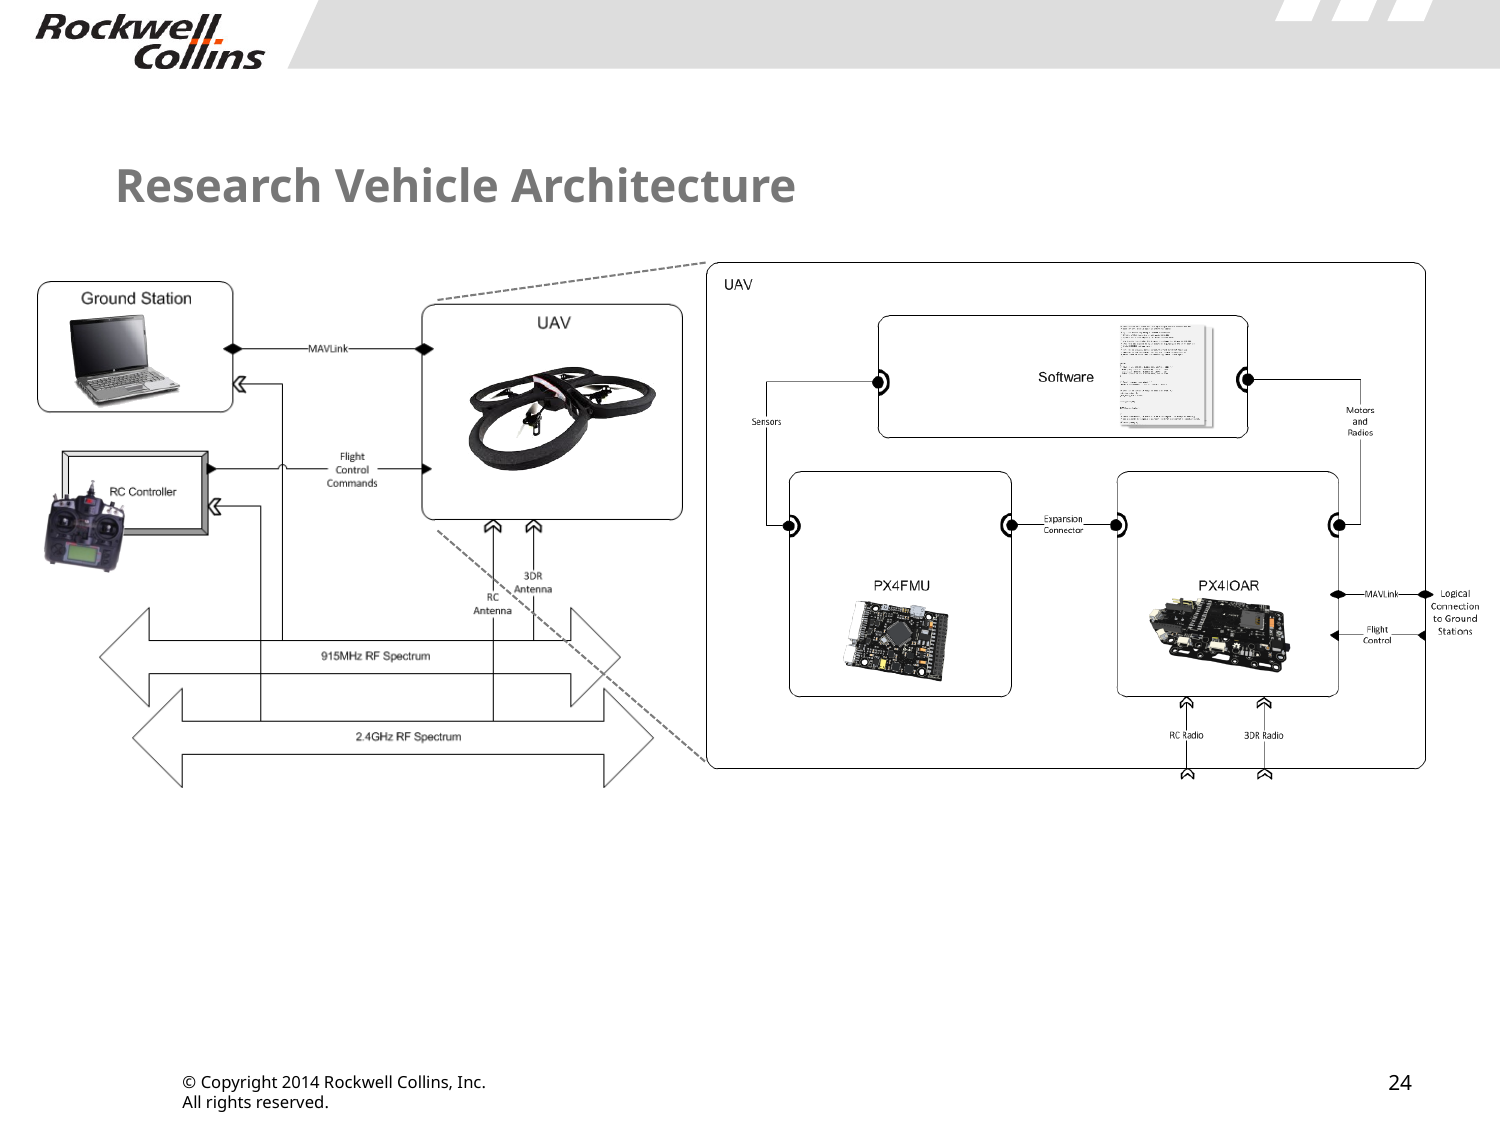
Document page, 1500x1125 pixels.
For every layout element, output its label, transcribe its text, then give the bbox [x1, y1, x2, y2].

picture [34, 281, 437, 788]
slide_number 24 [1287, 1062, 1428, 1103]
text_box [437, 262, 1500, 799]
picture [0, 0, 275, 69]
title Research Vehicle Architecture [99, 142, 1463, 225]
